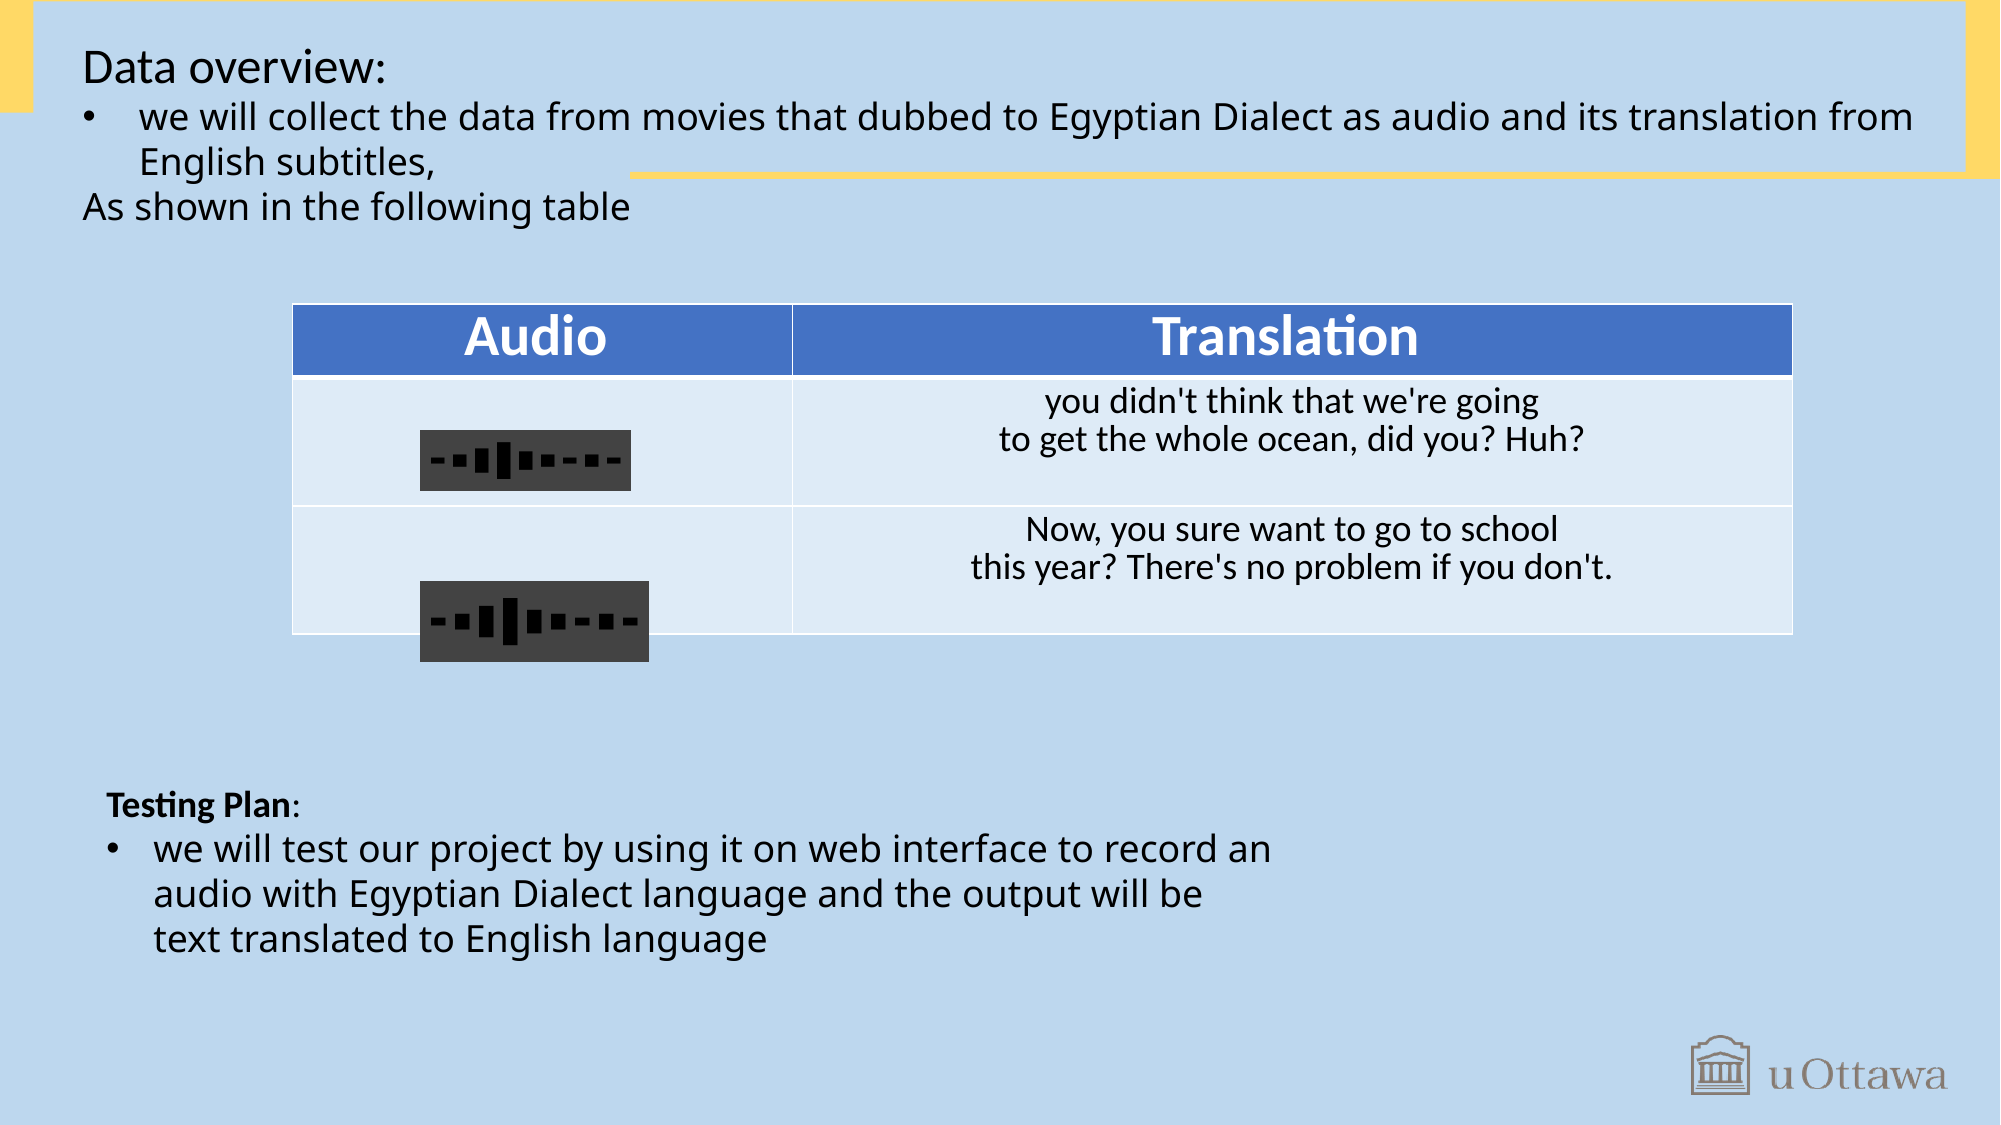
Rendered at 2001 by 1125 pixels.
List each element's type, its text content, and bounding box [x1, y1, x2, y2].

text_box Data overview: we will collect the data from movies that dubbed to Egyptian Dialect as audio and its translation from English subtitles, As shown in the following table [67, 25, 1933, 236]
table_cell you didn't think that we're going to get the whole ocean, did you? Huh? [793, 380, 1792, 505]
picture [419, 580, 650, 663]
text_box Testing Plan: we will test our project by using it on web interface to record an audio with Egyptian Dialect language and the output will be text translated to English language [91, 772, 1291, 968]
table_header Audio [293, 305, 792, 375]
table_header Translation [793, 305, 1792, 375]
table_cell [293, 507, 792, 633]
picture [1691, 1035, 1948, 1095]
table_cell [293, 380, 792, 505]
picture [419, 428, 632, 493]
table_cell Now, you sure want to go to school this year? There's no problem if you don't. [793, 507, 1792, 633]
text_box [0, 0, 2000, 180]
